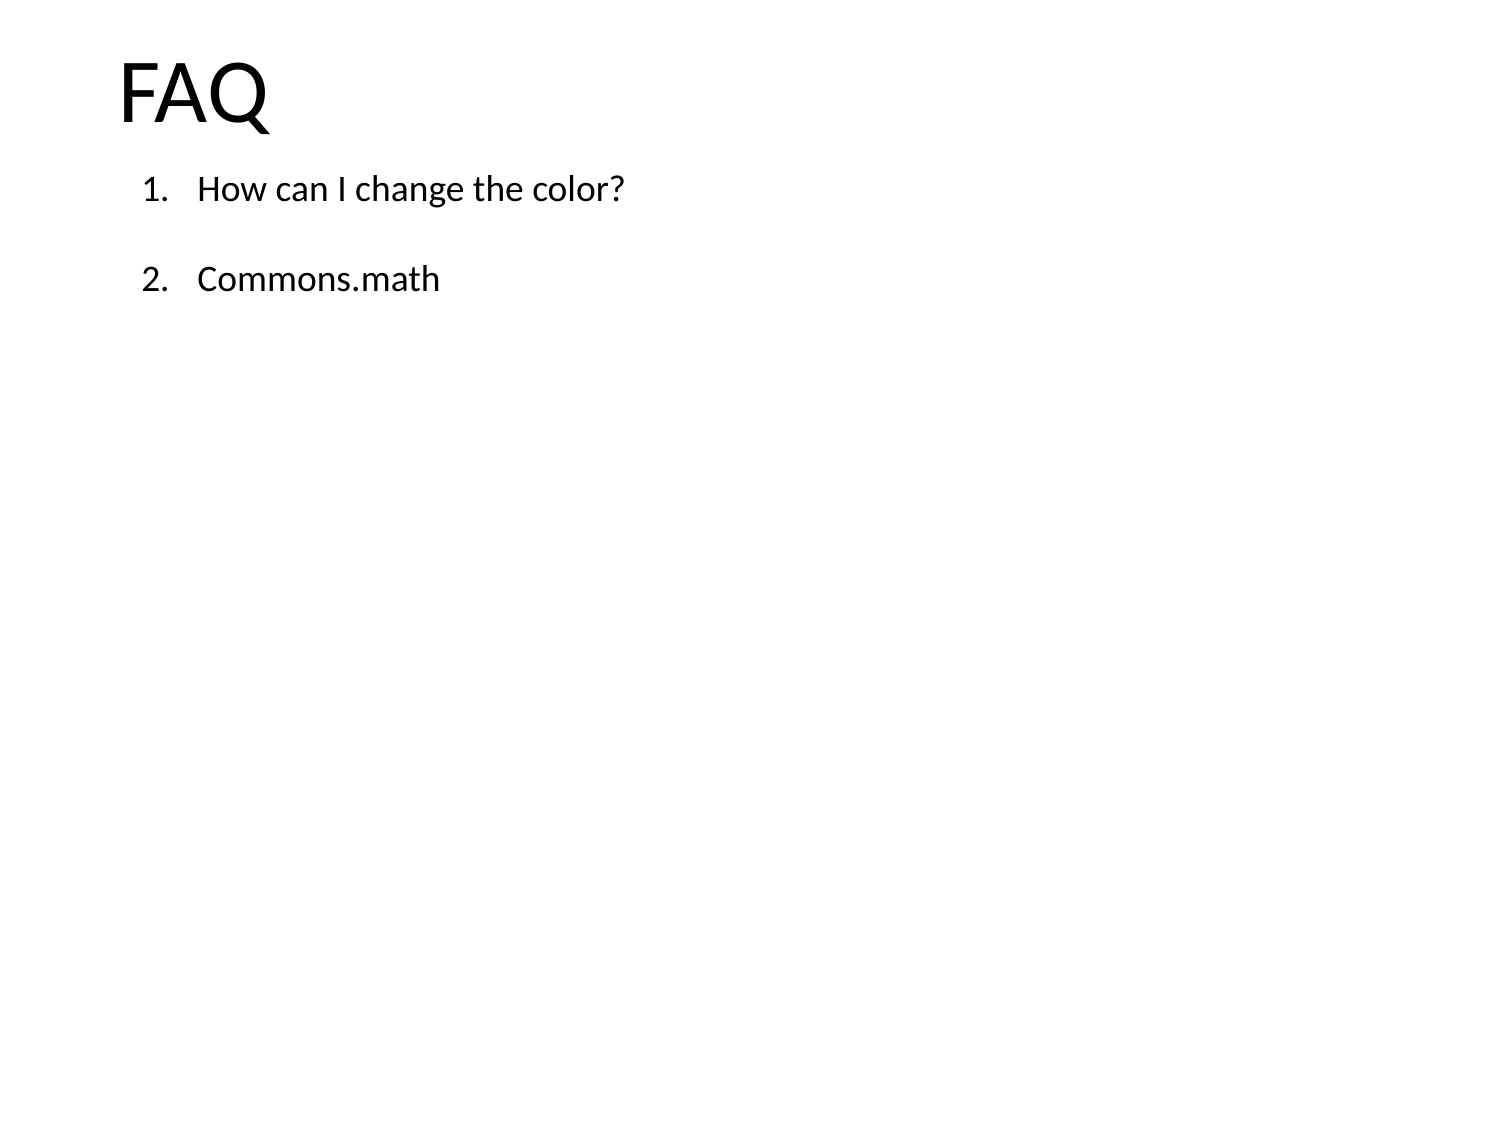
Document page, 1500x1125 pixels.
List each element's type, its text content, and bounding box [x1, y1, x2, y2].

title FAQ [103, 34, 1397, 152]
text_box How can I change the color? Commons.math [126, 156, 1376, 307]
